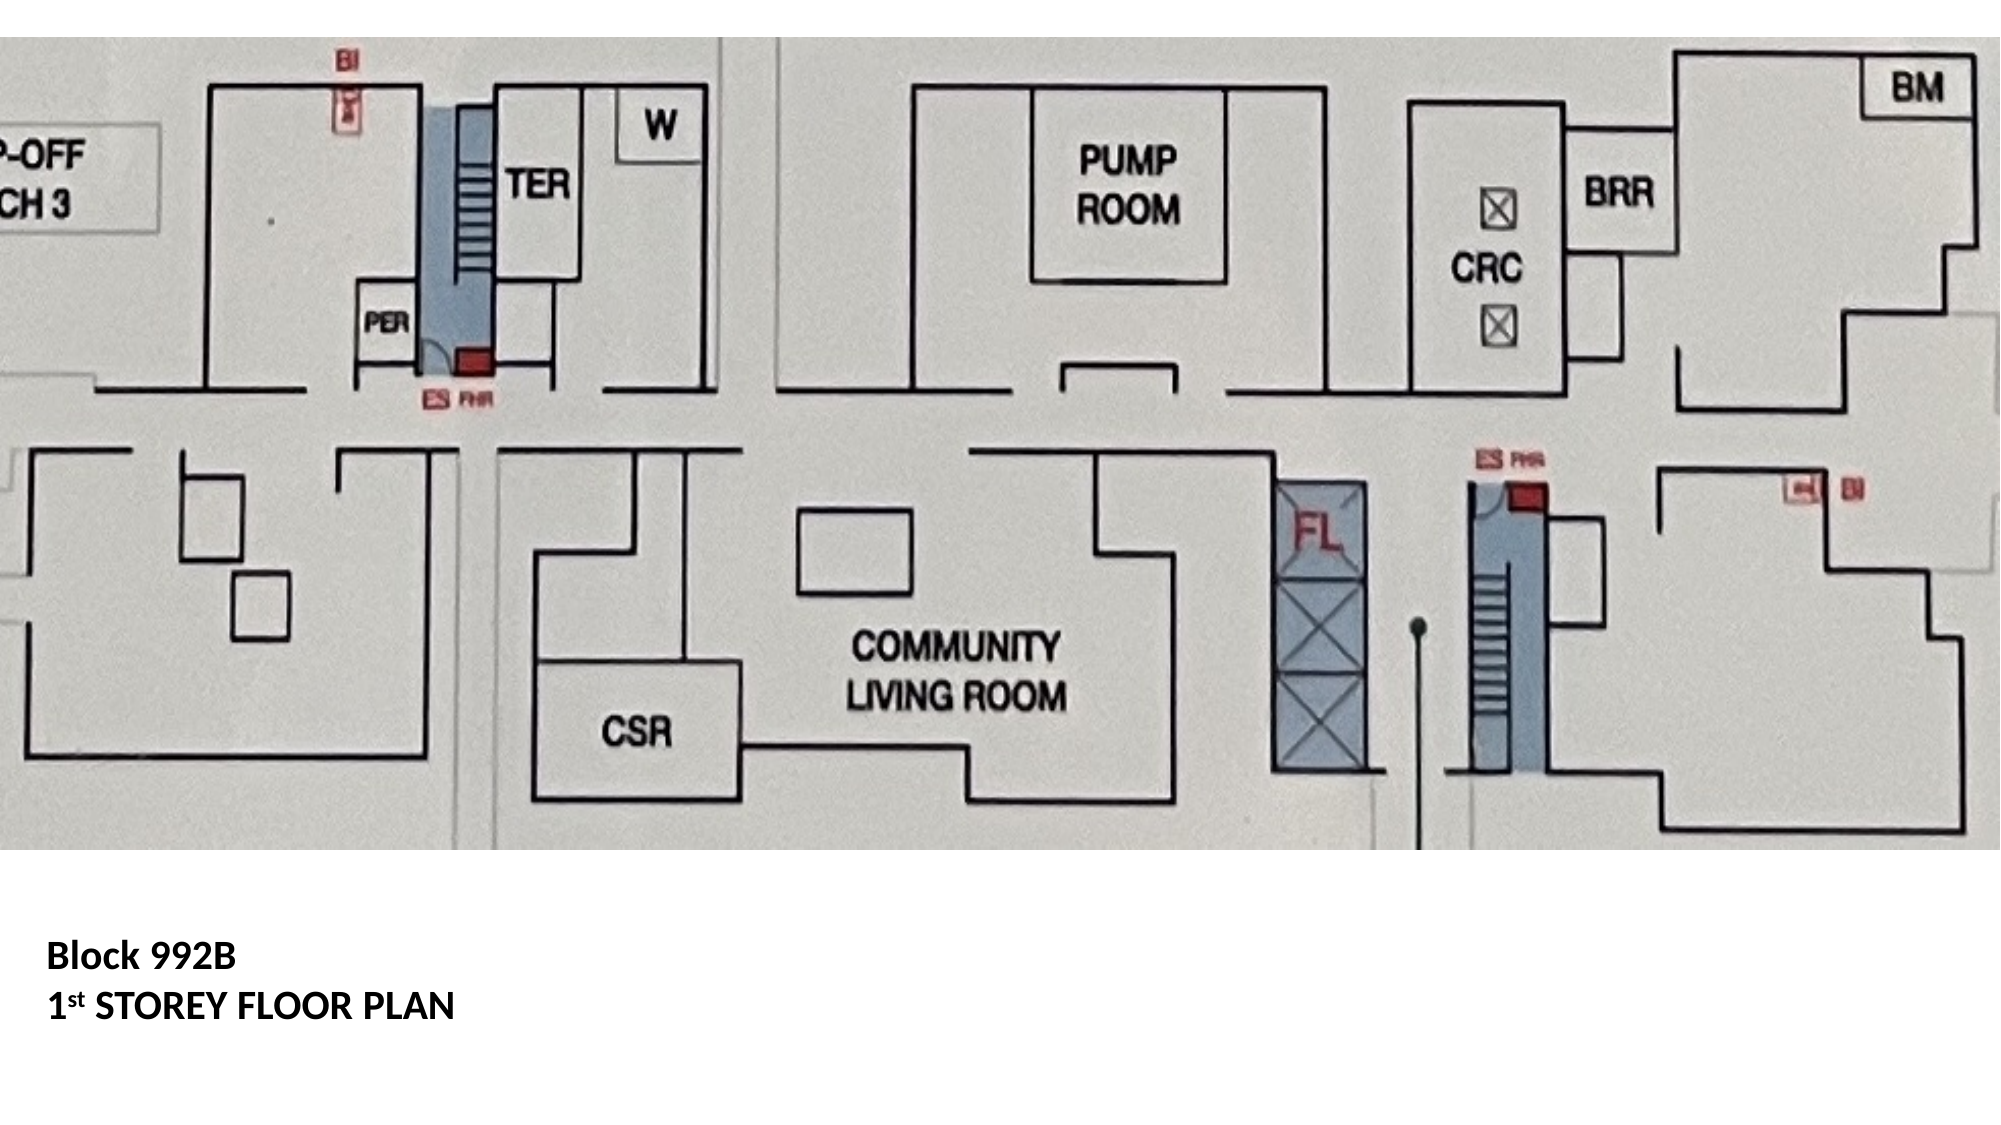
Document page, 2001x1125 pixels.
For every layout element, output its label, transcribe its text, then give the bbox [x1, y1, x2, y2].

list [0, 37, 2000, 850]
text_box Block 992B 1st STOREY FLOOR PLAN [31, 920, 1068, 1036]
